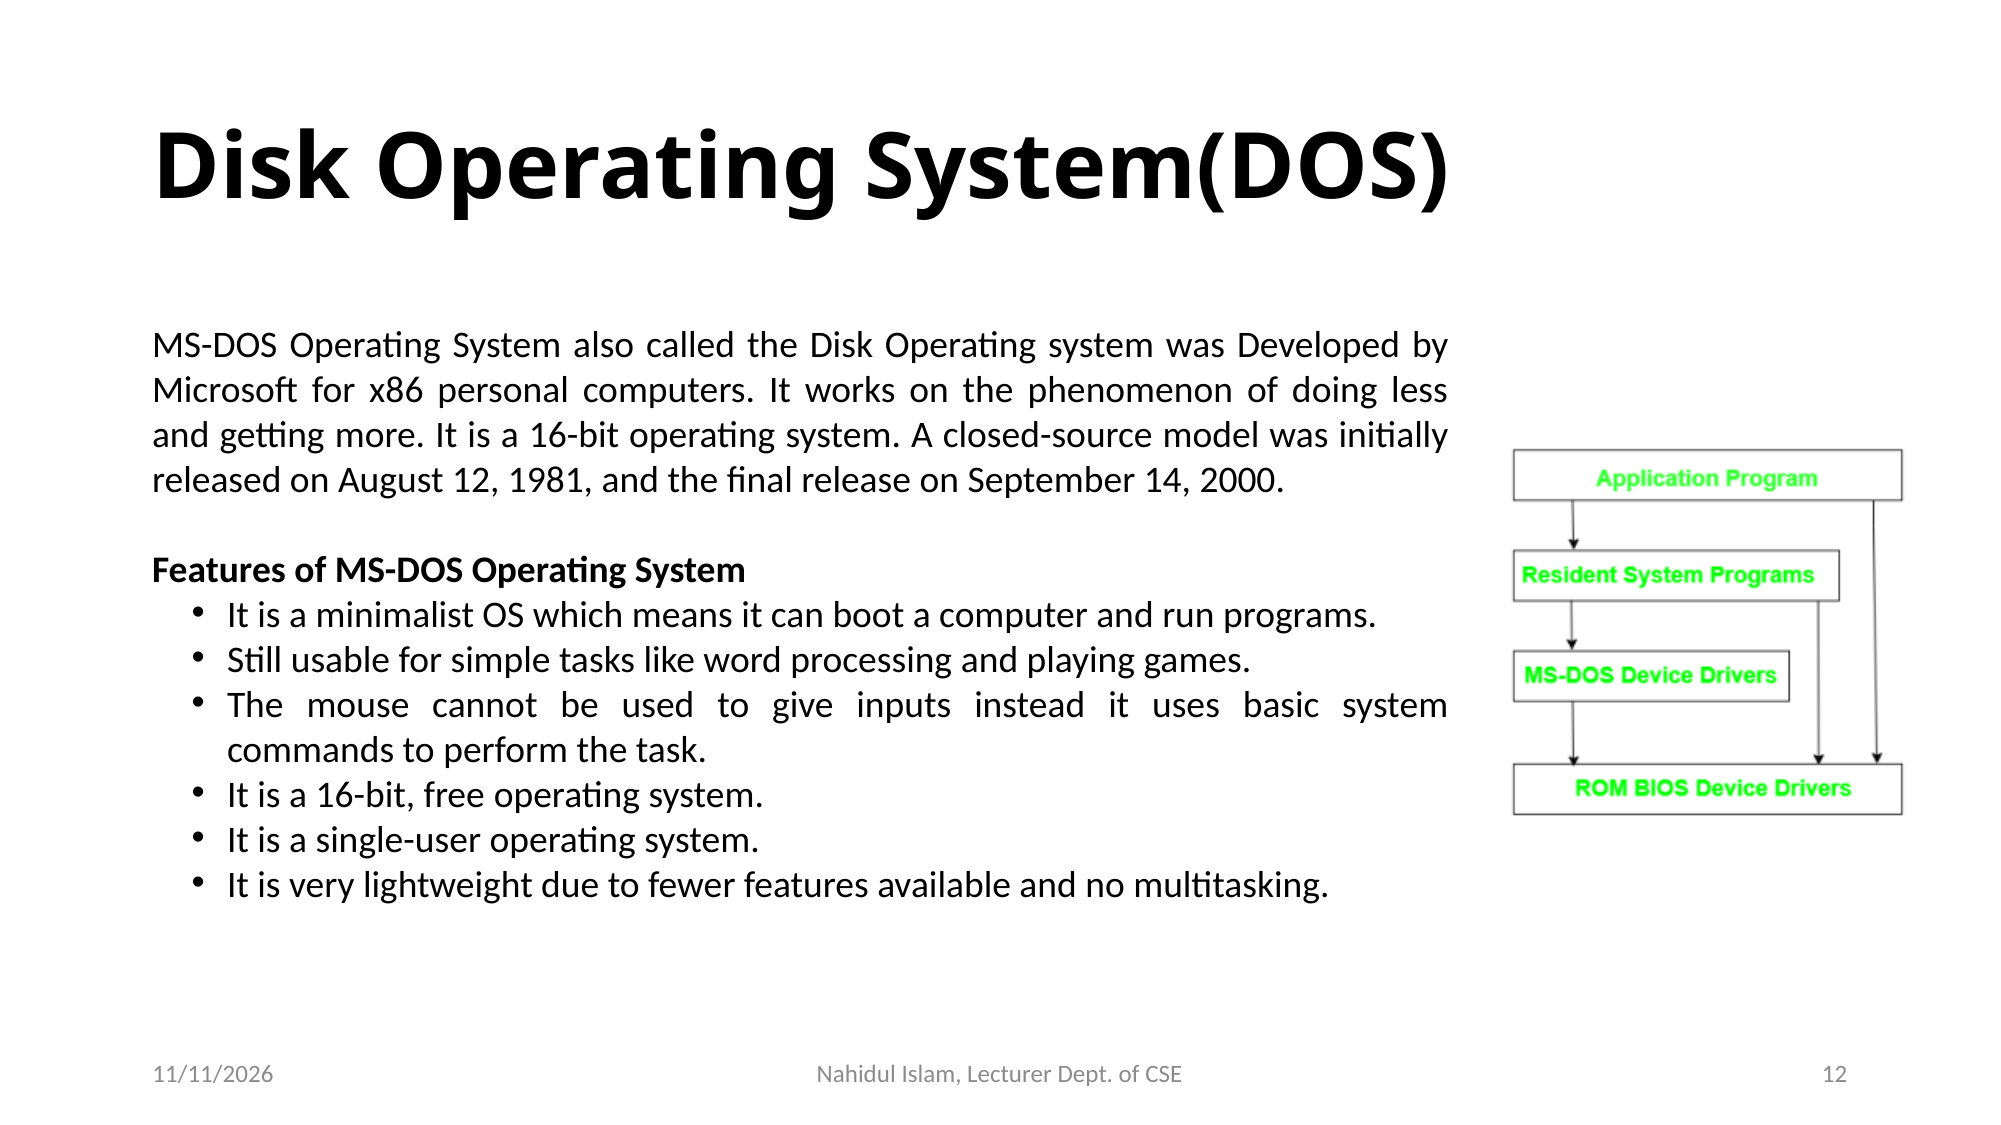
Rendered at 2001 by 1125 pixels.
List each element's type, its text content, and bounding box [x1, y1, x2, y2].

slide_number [137, 1042, 588, 1103]
text_box MS-DOS Operating System also called the Disk Operating system was Developed by Microsoft for x86 personal computers. It works on the phenomenon of doing less and getting more. It is a 16-bit operating system. A closed-source model was initially released on August 12, 1981, and the final release on September 14, 2000. Features of MS-DOS Operating System It is a minimalist OS which means it can boot a computer and run programs. Still usable for simple tasks like word processing and playing games. The mouse cannot be used to give inputs instead it uses basic system commands to perform the task. It is a 16-bit, free operating system. It is a single-user operating system. It is very lightweight due to fewer features available and no multitasking. [137, 312, 1465, 957]
footer Nahidul Islam, Lecturer Dept. of CSE [662, 1042, 1338, 1103]
title Disk Operating System(DOS) [137, 59, 1863, 278]
picture [1476, 418, 1945, 889]
slide_number 12 [1412, 1042, 1863, 1103]
